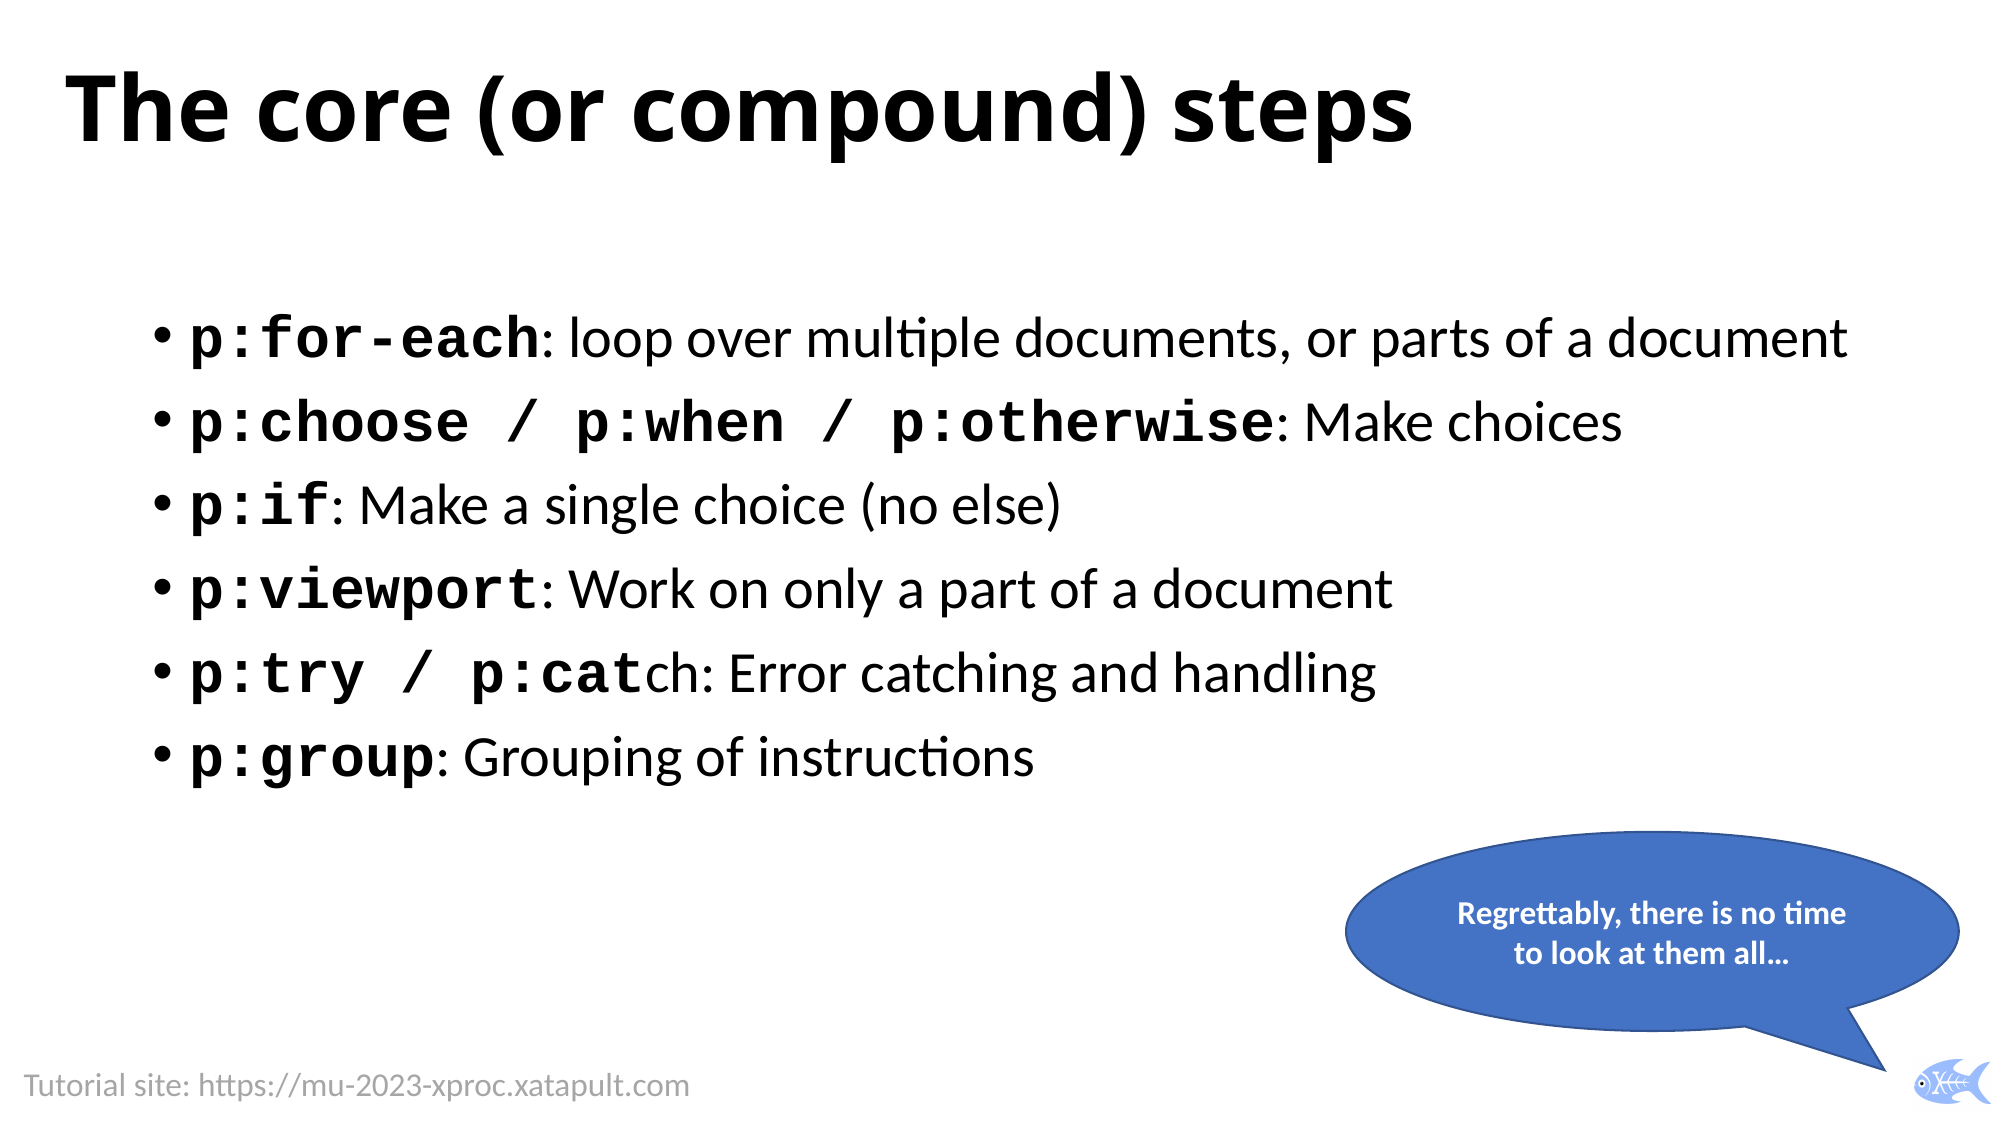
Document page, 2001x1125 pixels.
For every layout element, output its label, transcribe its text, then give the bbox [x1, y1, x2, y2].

text_box Regrettably, there is no time to look at them all… [1345, 830, 1960, 1072]
list p:for-each: loop over multiple documents, or parts of a document p:choose / p:when / p:otherwise: Make choices p:if: Make a single choice (no else) p:viewport: Work on only a part of a document p:try / p:catch: Error catching and handling p:group: Grouping of instructions [137, 299, 1931, 1014]
title The core (or compound) steps [49, 29, 1775, 194]
picture [1913, 1055, 1992, 1111]
